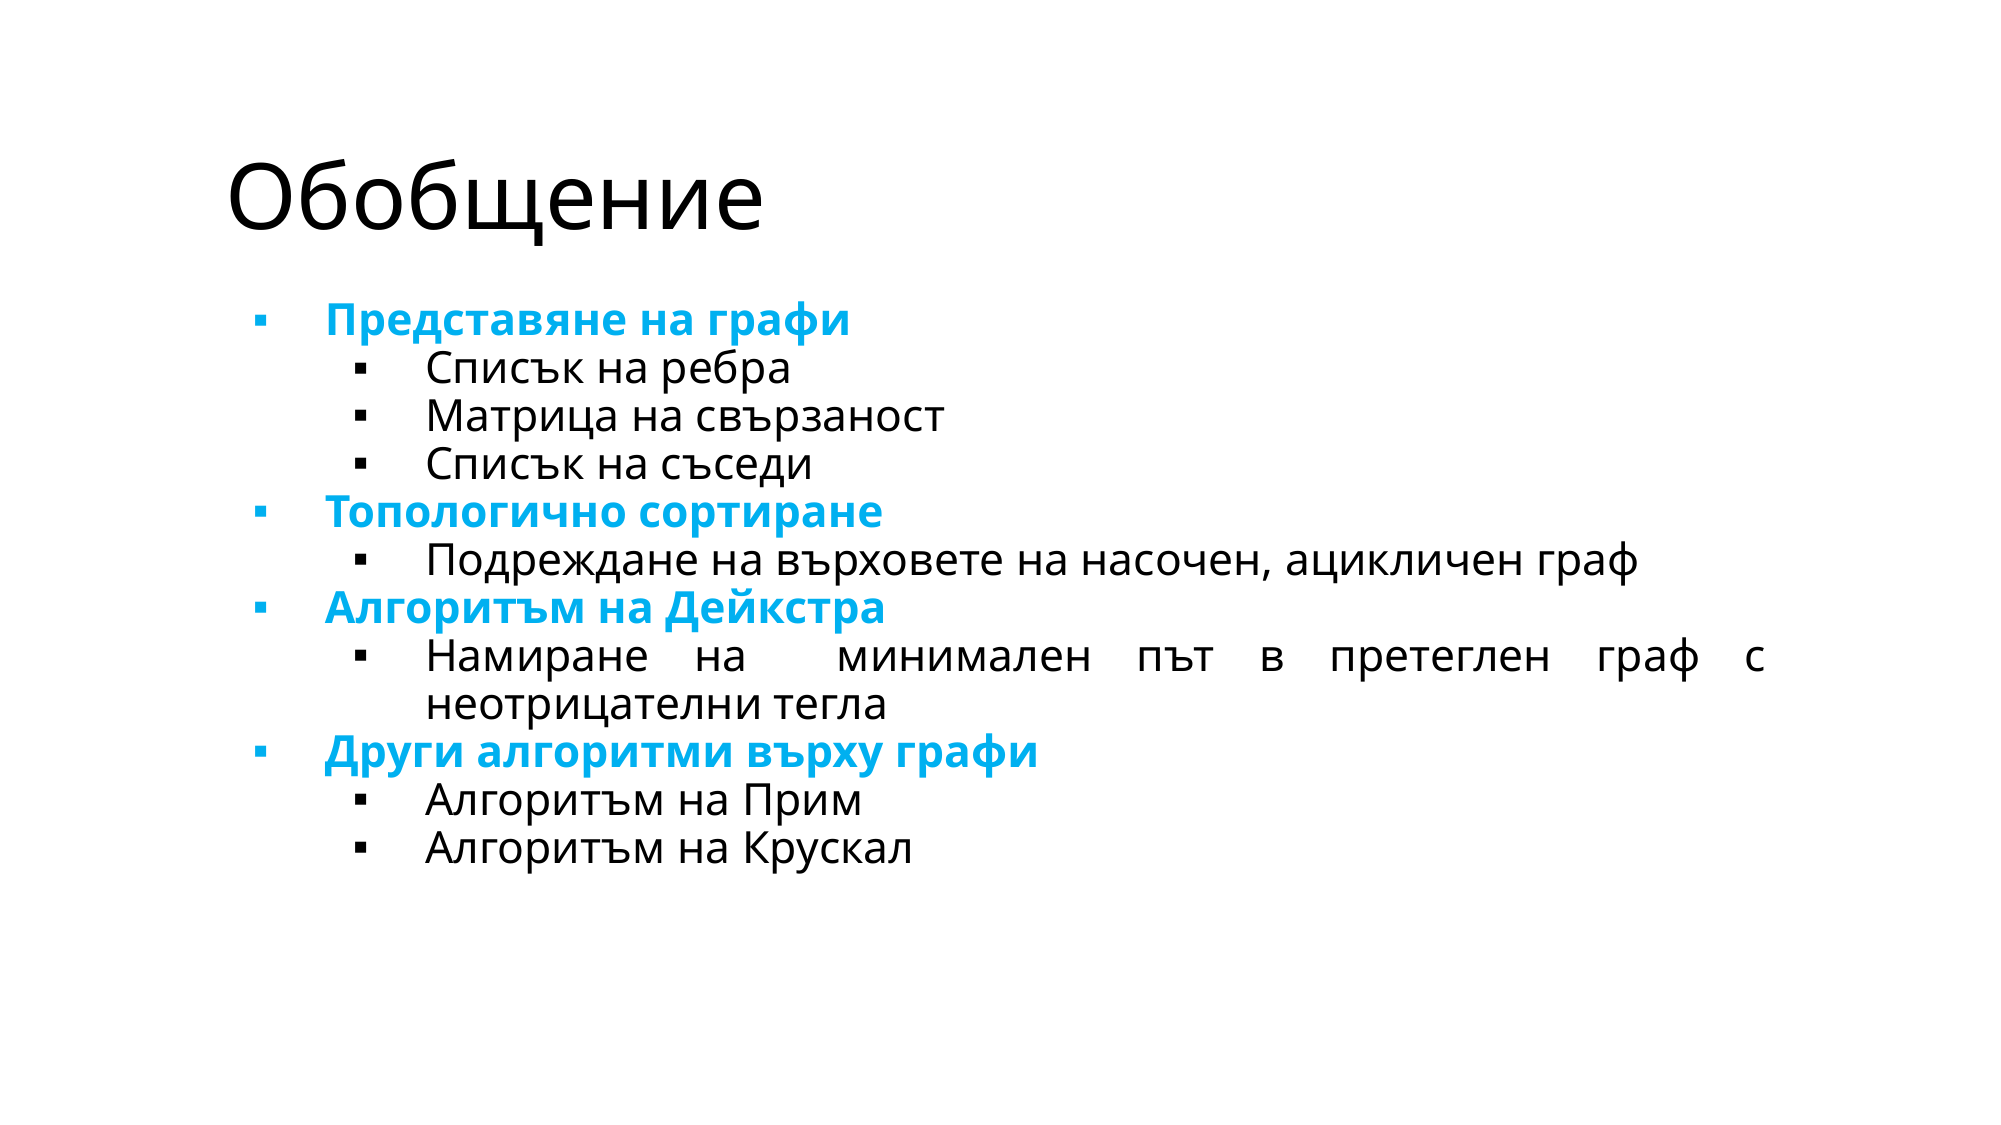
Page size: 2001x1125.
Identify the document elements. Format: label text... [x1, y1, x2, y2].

list Представяне на графи Списък на ребра Матрица на свързаност Списък на съседи Топологично сортиране Подреждане на върховете на насочен, ацикличен граф Алгоритъм на Дейкстра Намиране на минимален път в претеглен граф с неотрицателни тегла Други алгоритми върху графи Алгоритъм на Прим Алгоритъм на Крускал [207, 291, 1787, 1039]
title Обобщение [207, 136, 1650, 263]
